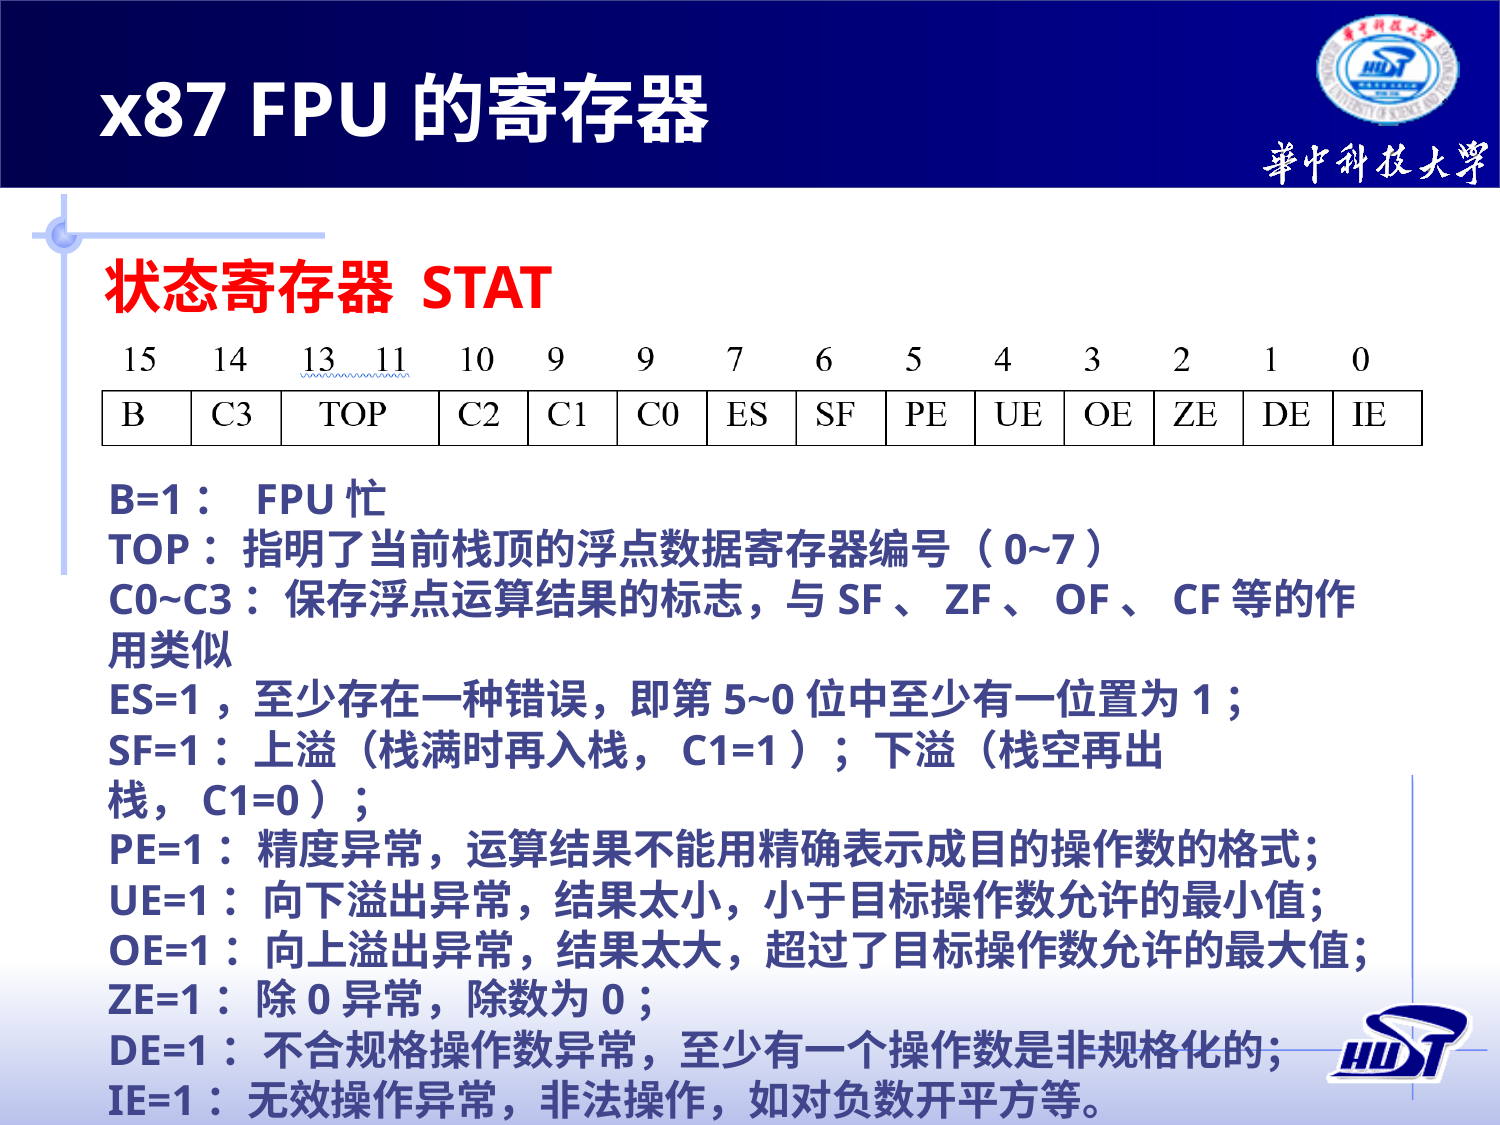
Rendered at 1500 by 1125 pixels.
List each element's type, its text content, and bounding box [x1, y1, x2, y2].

text_box 状态寄存器 STAT [88, 242, 1447, 328]
picture [1262, 140, 1488, 185]
picture [86, 337, 1428, 454]
text_box B=1： FPU忙 TOP：指明了当前栈顶的浮点数据寄存器编号（0~7） C0~C3：保存浮点运算结果的标志，与SF、ZF、OF、CF等的作用类似 ES=1，至少存在一种错误，即第5~0位中至少有一位置为1； SF=1：上溢（栈满时再入栈，C1=1）；下溢（栈空再出栈，C1=0）； PE=1：精度异常，运算结果不能用精确表示成目的操作数的格式； UE=1：向下溢出异常，结果太小，小于目标操作数允许的最小值； OE=1：向上溢出异常，结果太大，超过了目标操作数允许的最大值； ZE=1：除0异常，除数为0； DE=1：不合规格操作数异常，至少有一个操作数是非规格化的； IE=1：无效操作异常，非法操作，如对负数开平方等。 [93, 465, 1408, 1125]
picture [1316, 14, 1460, 126]
text_box x87 FPU的寄存器 [84, 54, 726, 160]
